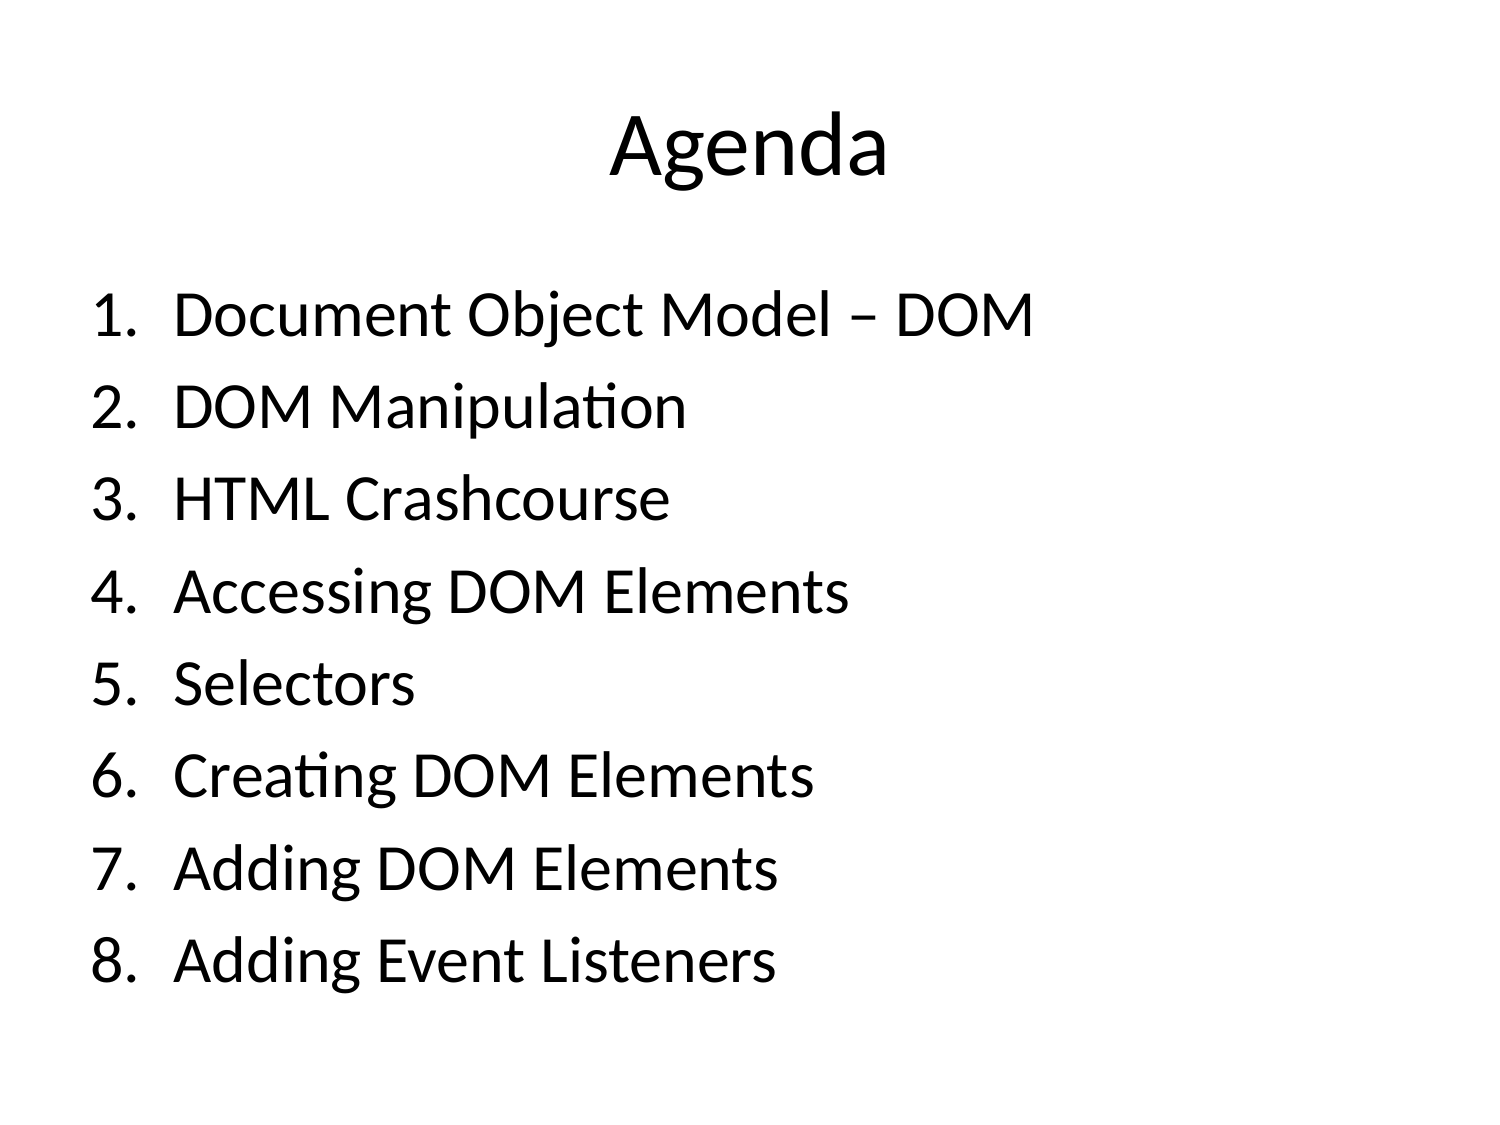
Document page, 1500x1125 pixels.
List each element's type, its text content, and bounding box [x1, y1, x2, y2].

list Document Object Model – DOM DOM Manipulation HTML Crashcourse Accessing DOM Elements Selectors Creating DOM Elements Adding DOM Elements Adding Event Listeners [75, 262, 1425, 1005]
title Agenda [75, 45, 1425, 233]
